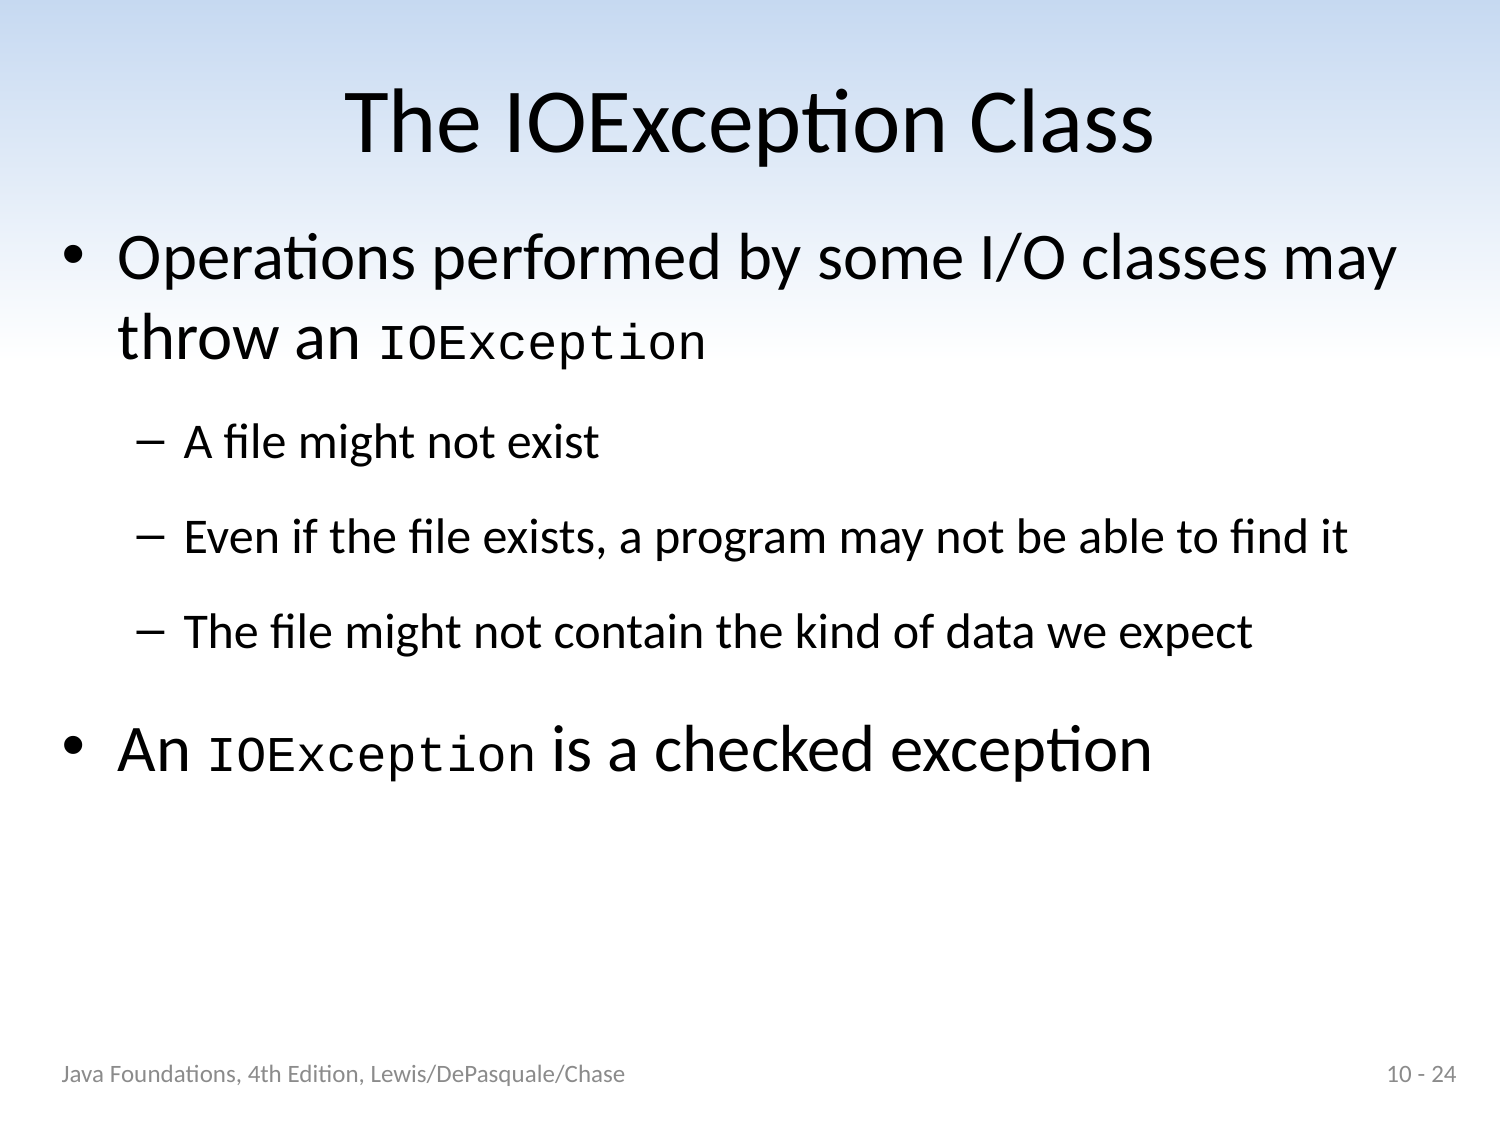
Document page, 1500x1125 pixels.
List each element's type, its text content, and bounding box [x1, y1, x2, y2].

list Operations performed by some I/O classes may throw an IOException A file might not exist Even if the file exists, a program may not be able to find it The file might not contain the kind of data we expect An IOException is a checked exception [46, 205, 1473, 1043]
title The IOException Class [28, 45, 1473, 186]
footer Java Foundations, 4th Edition, Lewis/DePasquale/Chase [46, 1042, 1122, 1103]
slide_number 10 - 24 [1122, 1042, 1472, 1103]
